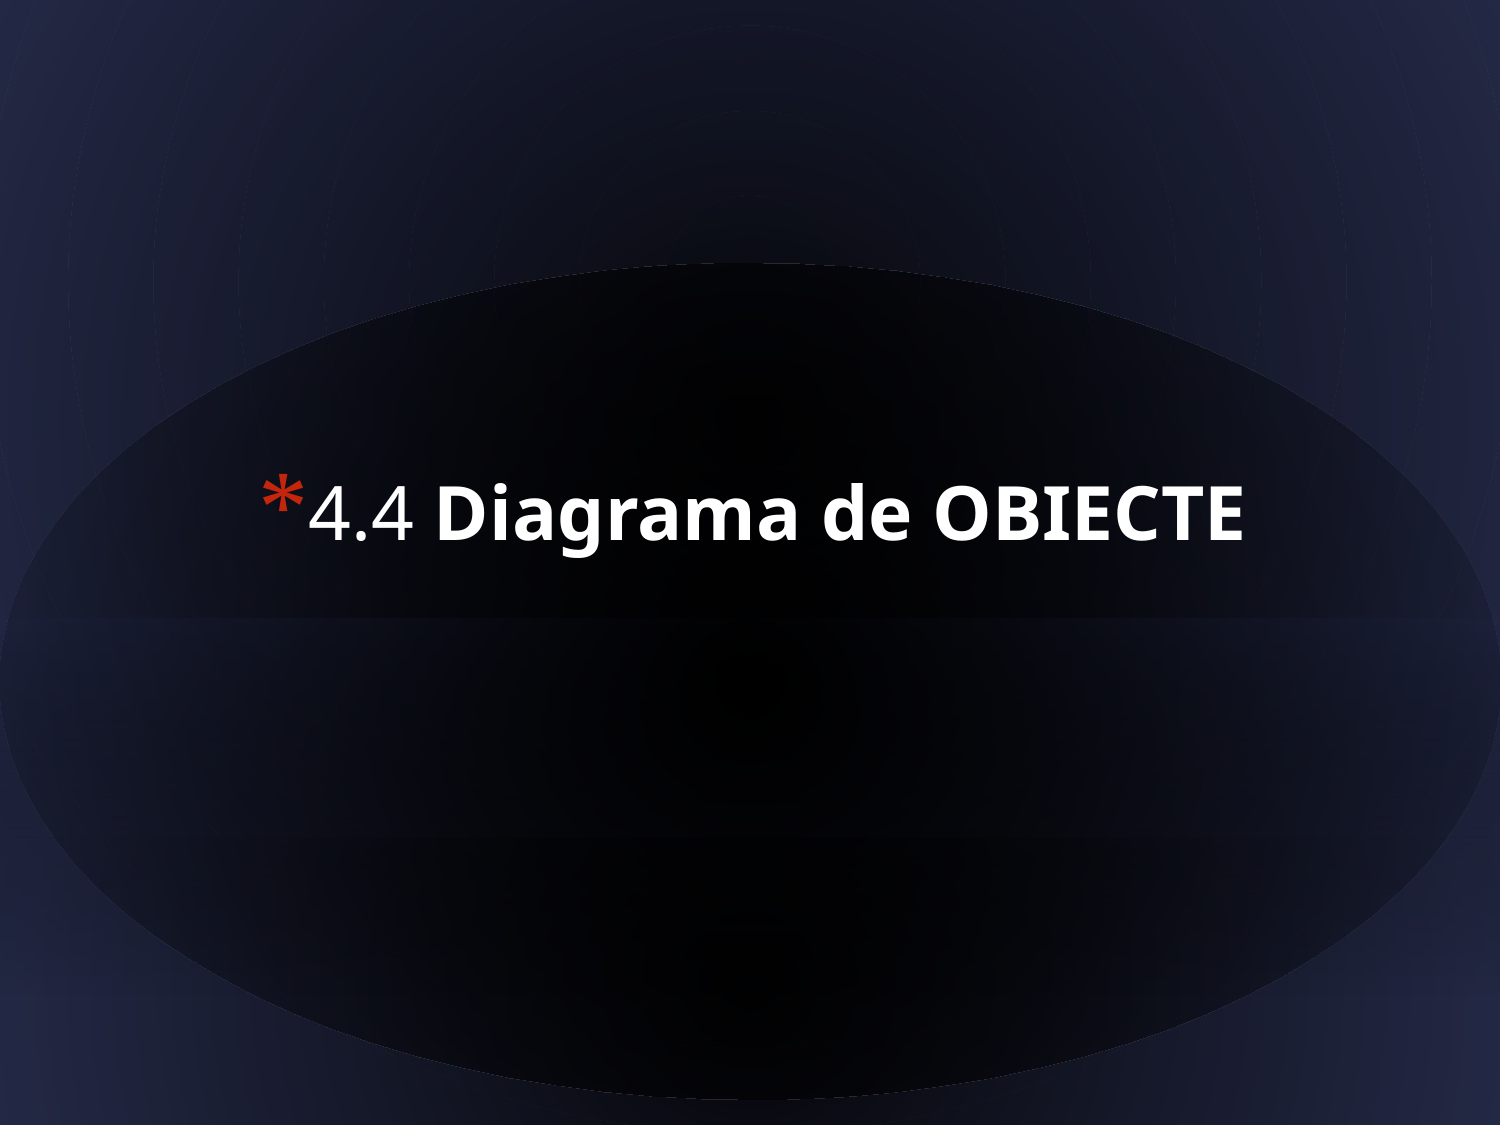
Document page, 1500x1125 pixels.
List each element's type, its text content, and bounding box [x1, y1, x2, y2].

list 4.4 Diagrama de OBIECTE [137, 99, 1363, 925]
